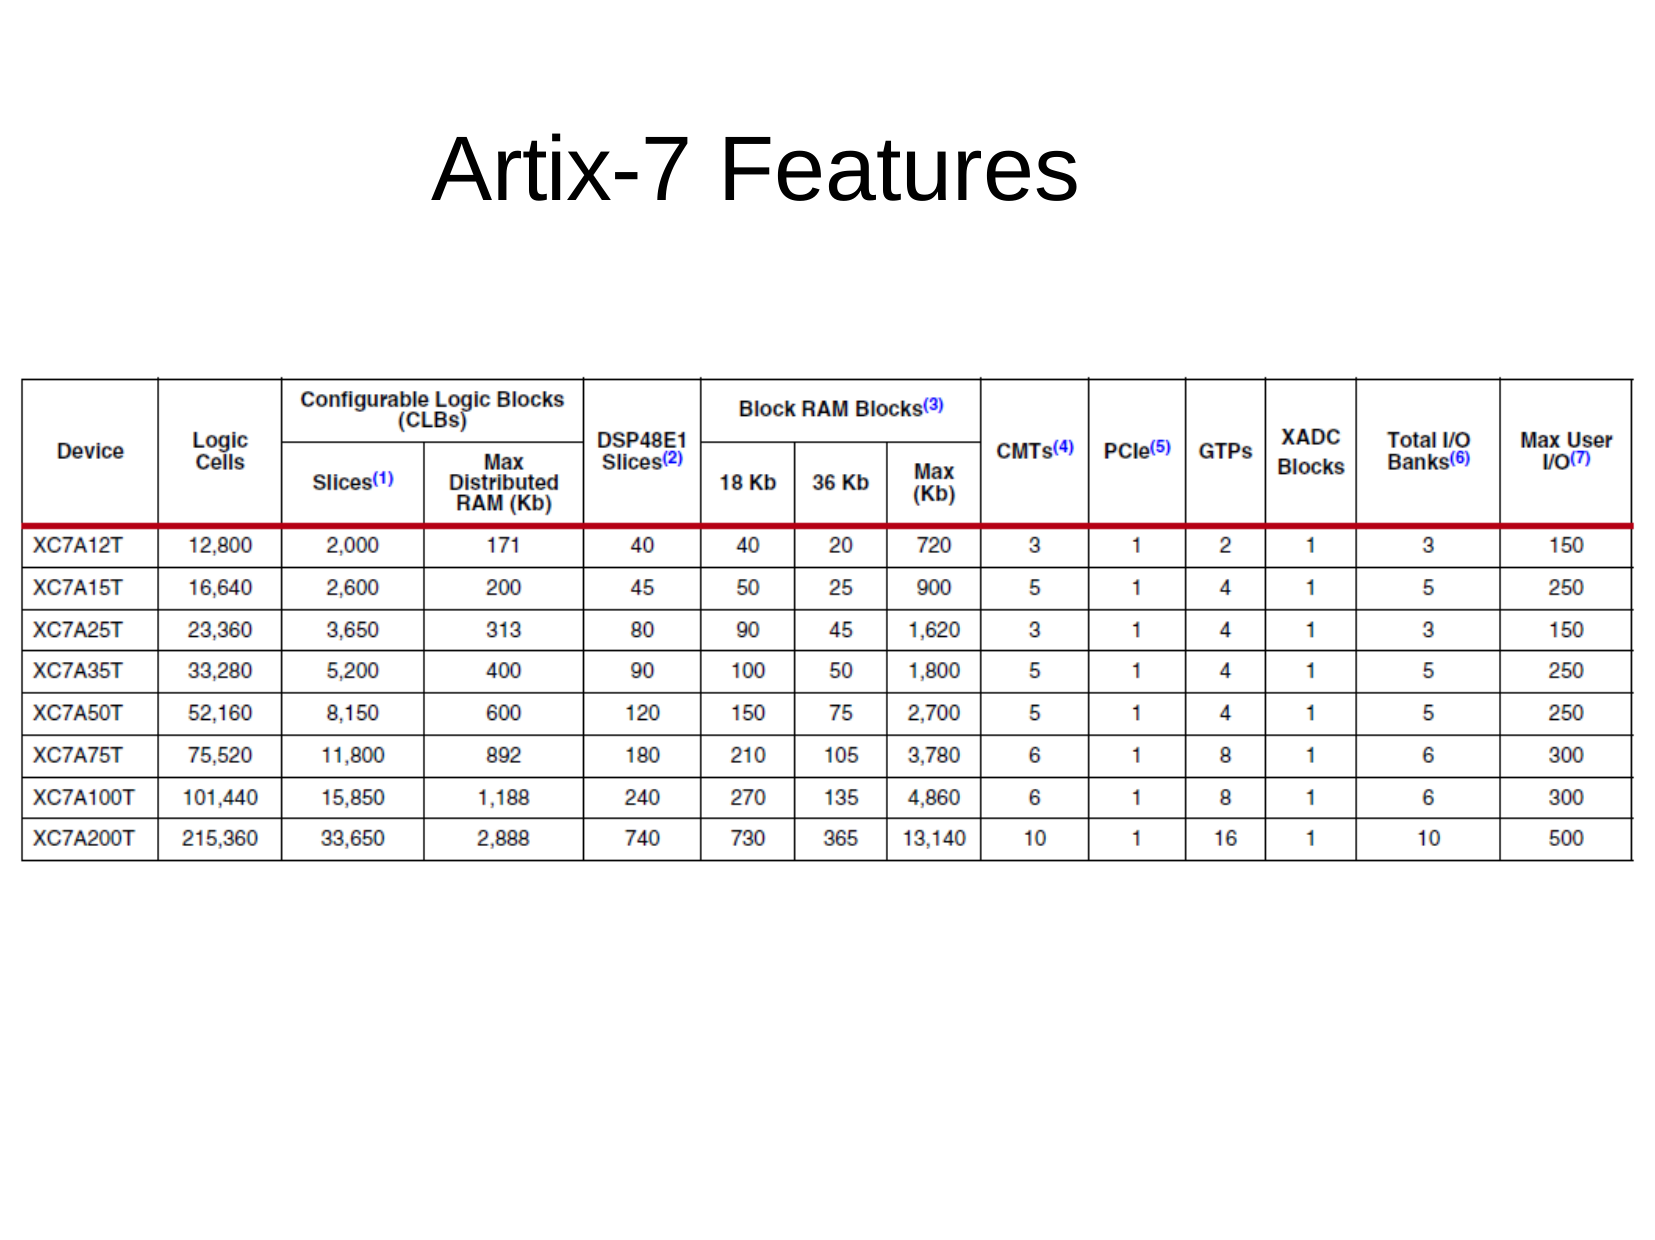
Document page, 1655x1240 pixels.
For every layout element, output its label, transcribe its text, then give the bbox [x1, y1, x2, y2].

title Artix-7 Features [143, 108, 1511, 316]
picture [9, 368, 1645, 871]
